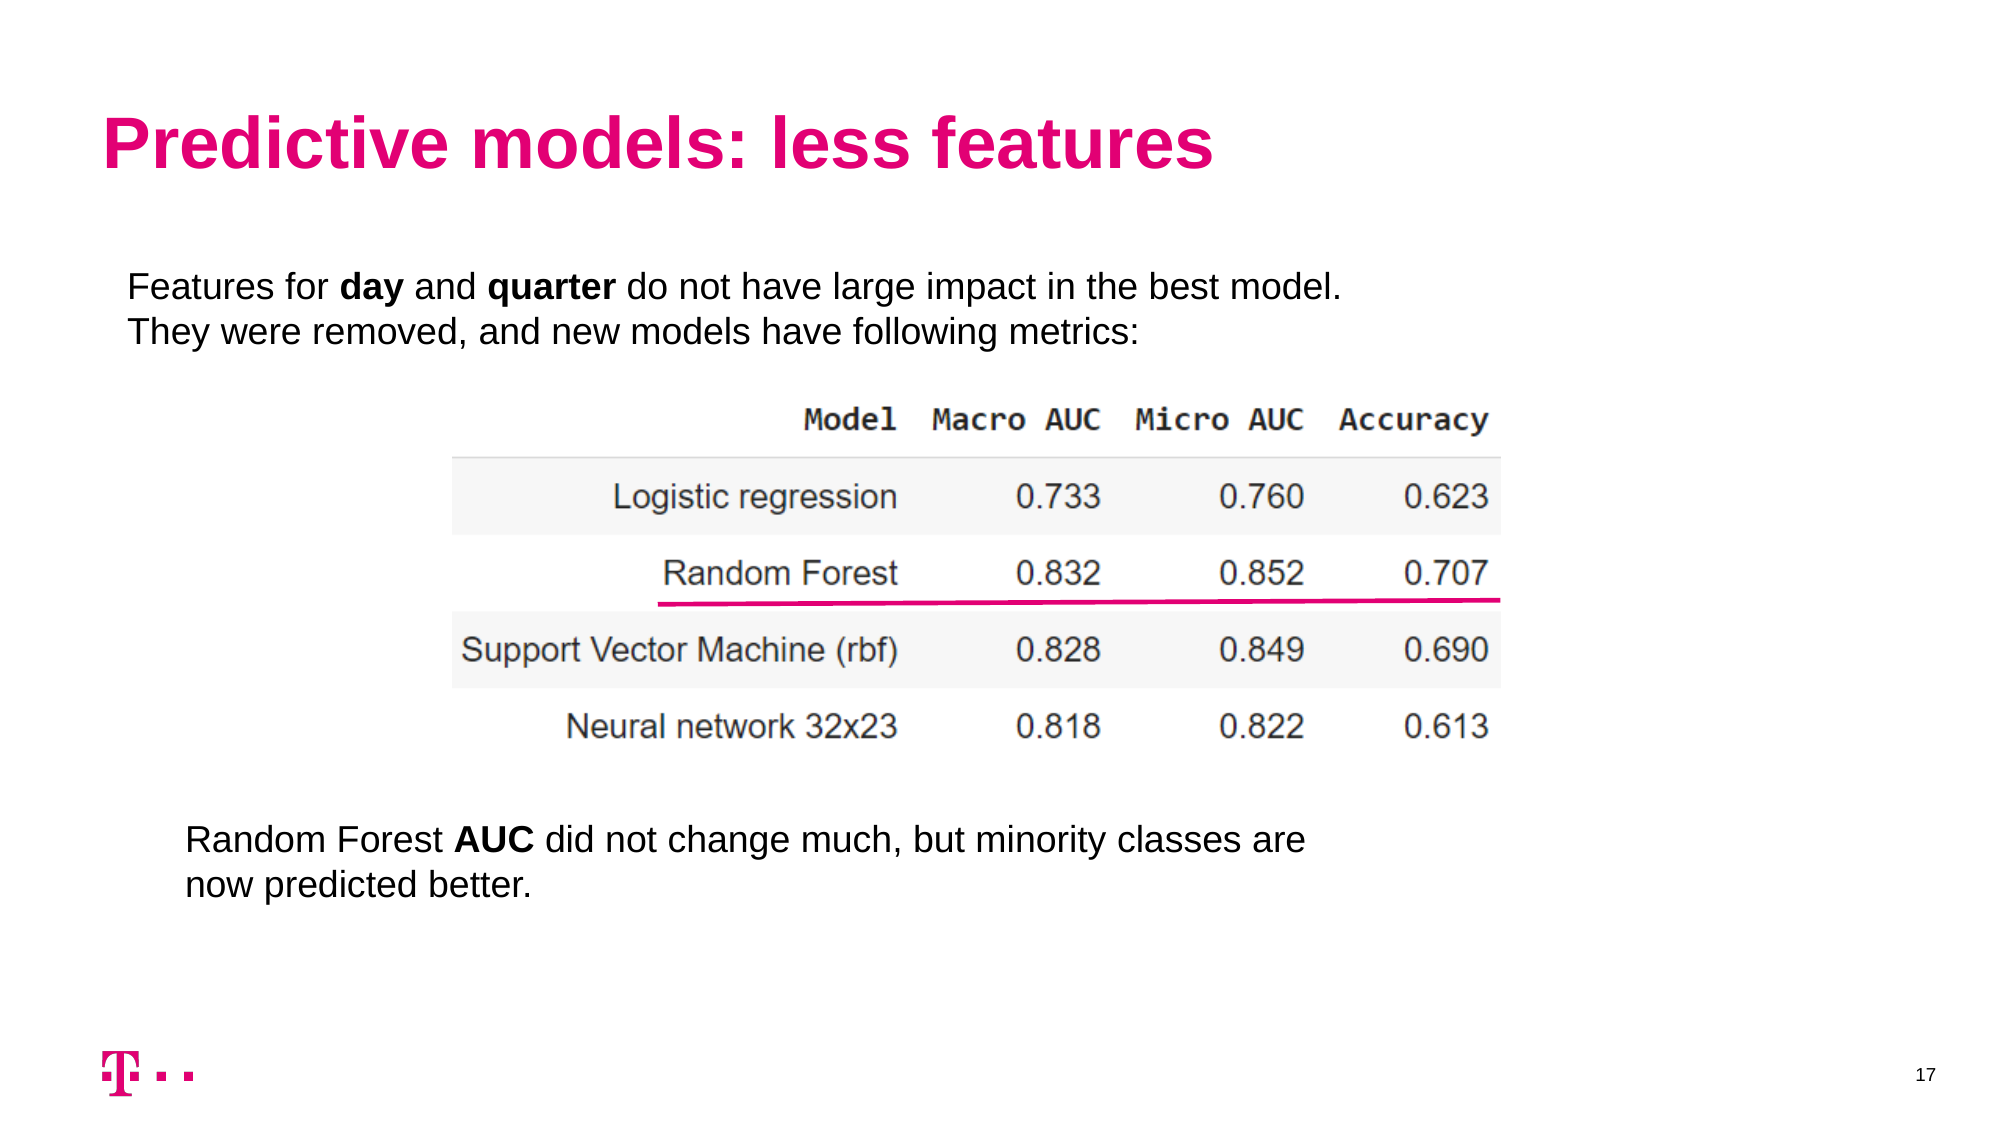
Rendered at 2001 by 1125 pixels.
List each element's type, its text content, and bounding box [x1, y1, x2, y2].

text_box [657, 599, 1501, 605]
picture [87, 1036, 201, 1111]
slide_number ‹#› [1915, 1047, 1957, 1101]
text_box Random Forest AUC did not change much, but minority classes are now predicted better. [170, 799, 1332, 920]
text_box Features for day and quarter do not have large impact in the best model. They were removed, and new models have following metrics: [112, 246, 1416, 457]
picture [451, 395, 1501, 766]
text_box Predictive models: less features [102, 66, 1898, 185]
